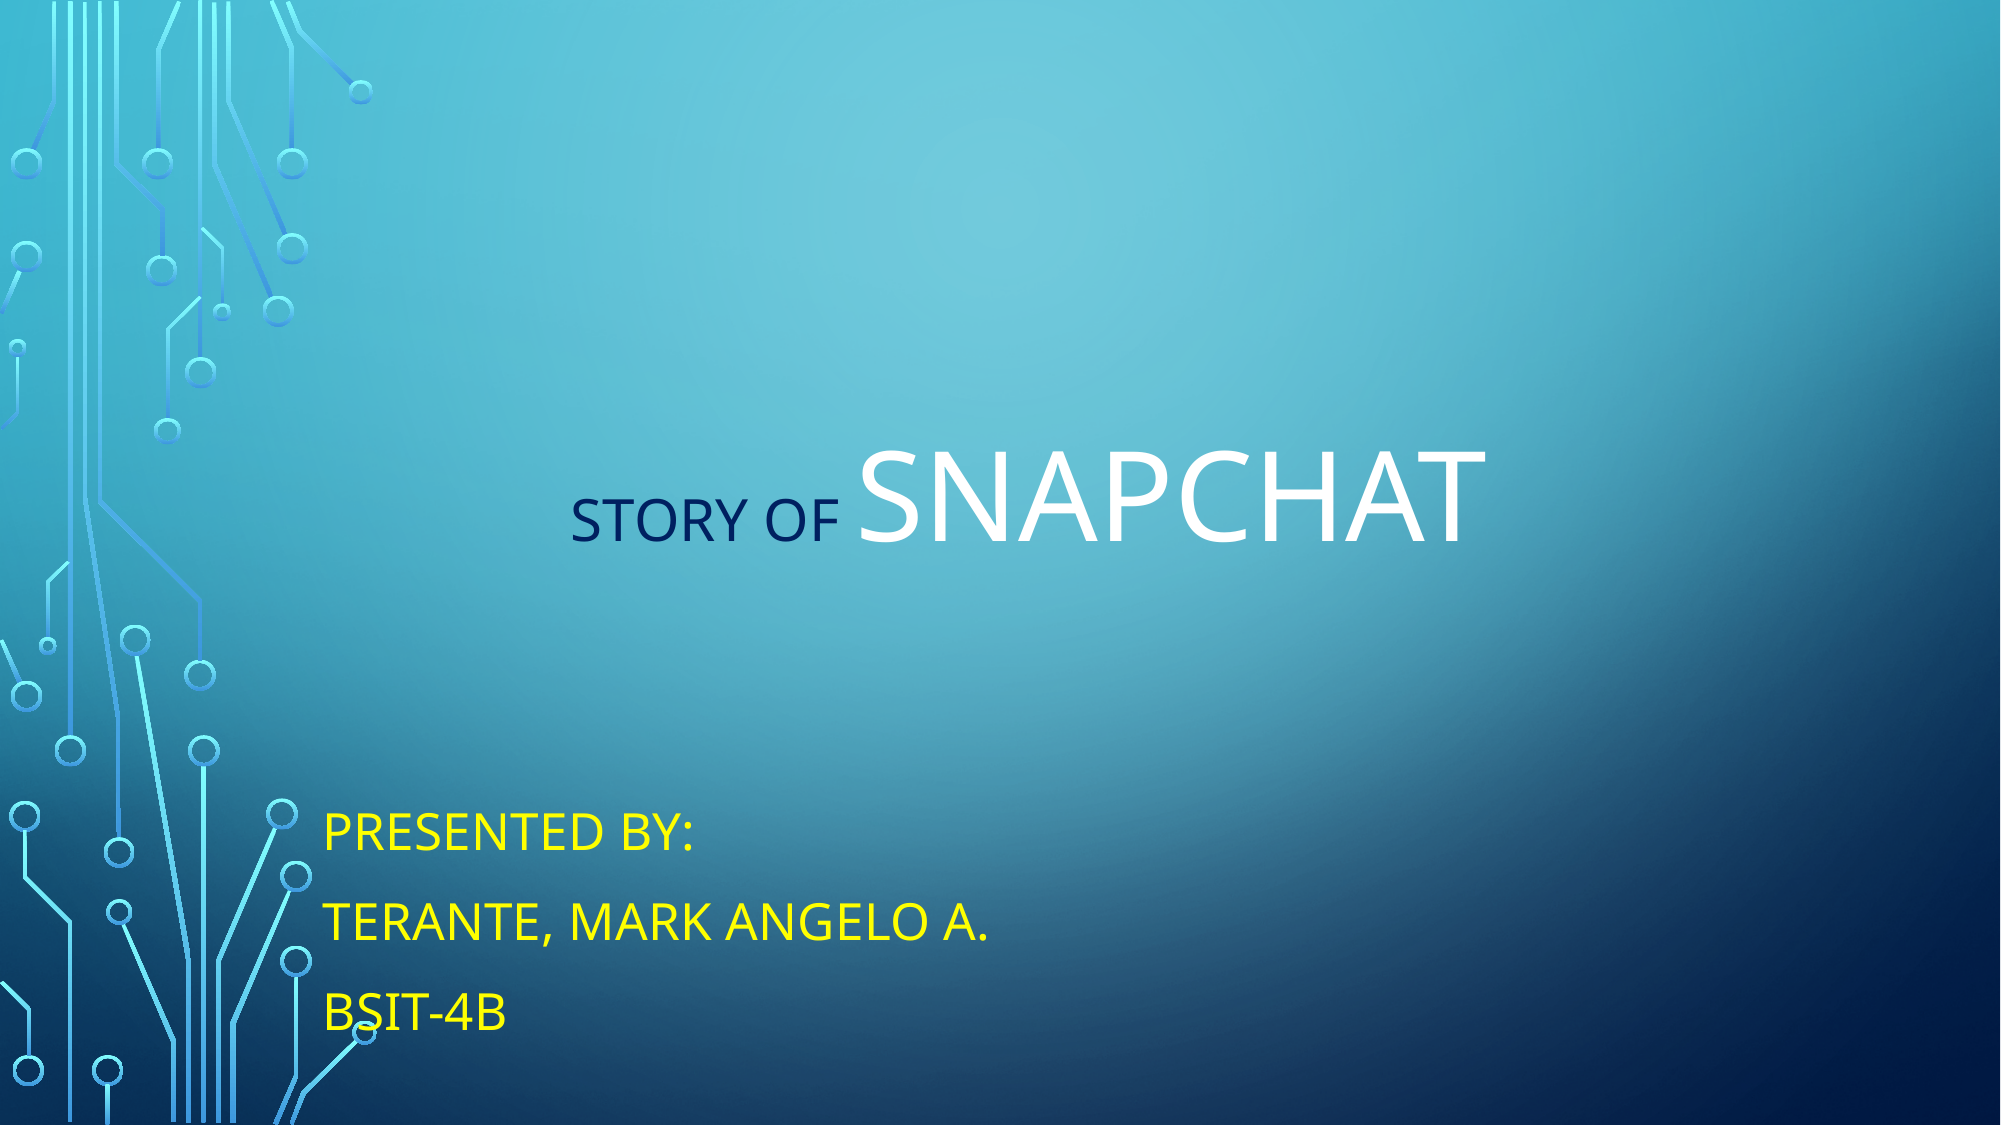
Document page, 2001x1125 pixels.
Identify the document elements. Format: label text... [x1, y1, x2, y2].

subtitle Presented by: Terante, mark angelo a. Bsit-4b [307, 779, 1750, 1051]
title STORY of snapchat [307, 190, 1750, 576]
